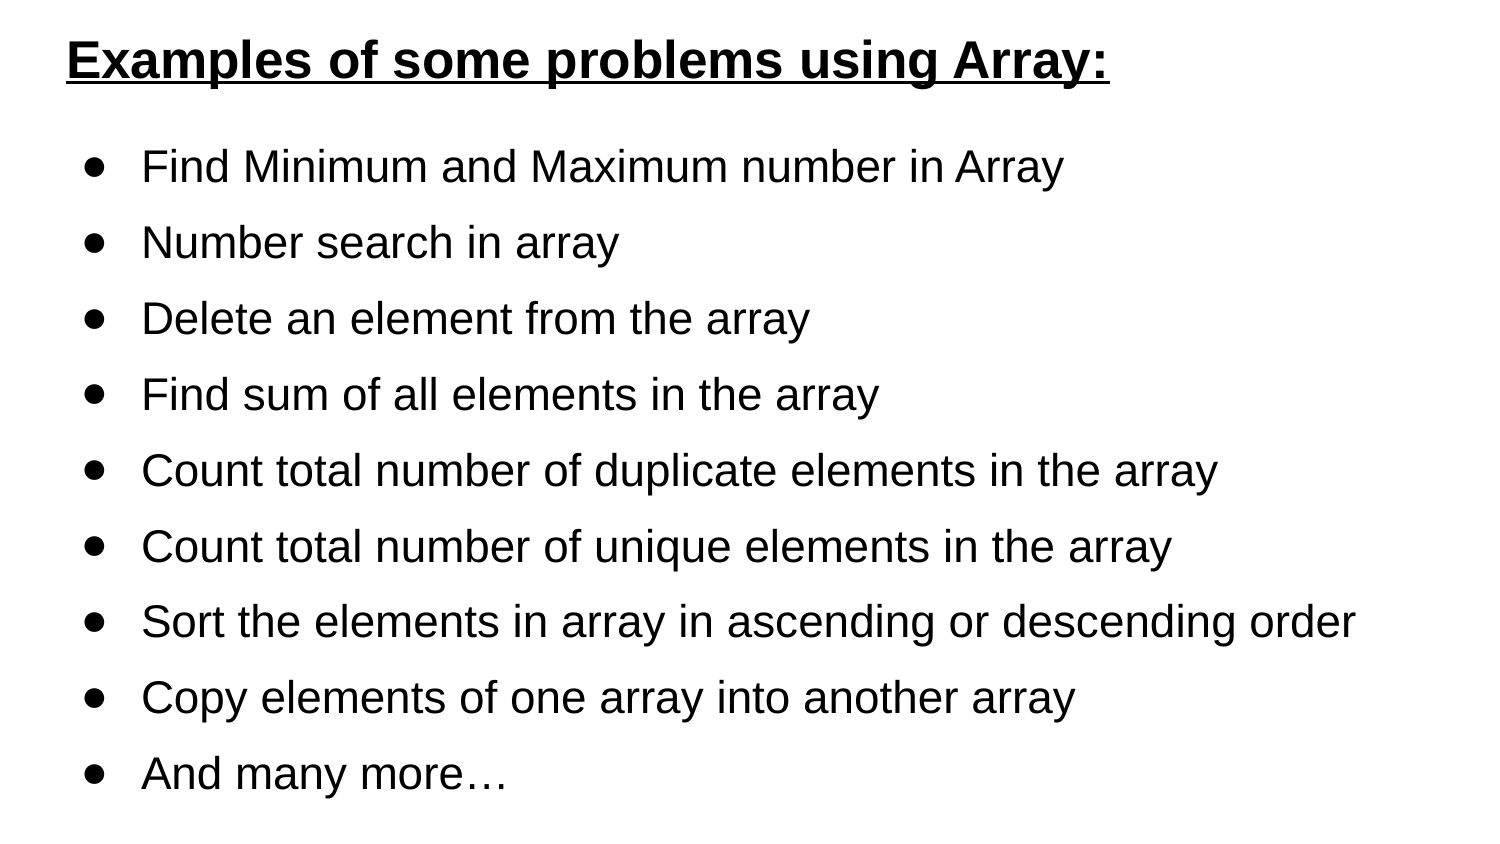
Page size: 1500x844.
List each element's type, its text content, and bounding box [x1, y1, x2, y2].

title Find Minimum and Maximum number in Array Number search in array Delete an element from the array Find sum of all elements in the array Count total number of duplicate elements in the array Count total number of unique elements in the array Sort the elements in array in ascending or descending order Copy elements of one array into another array And many more… [51, 122, 1449, 833]
title Examples of some problems using Array: [51, 10, 1449, 105]
